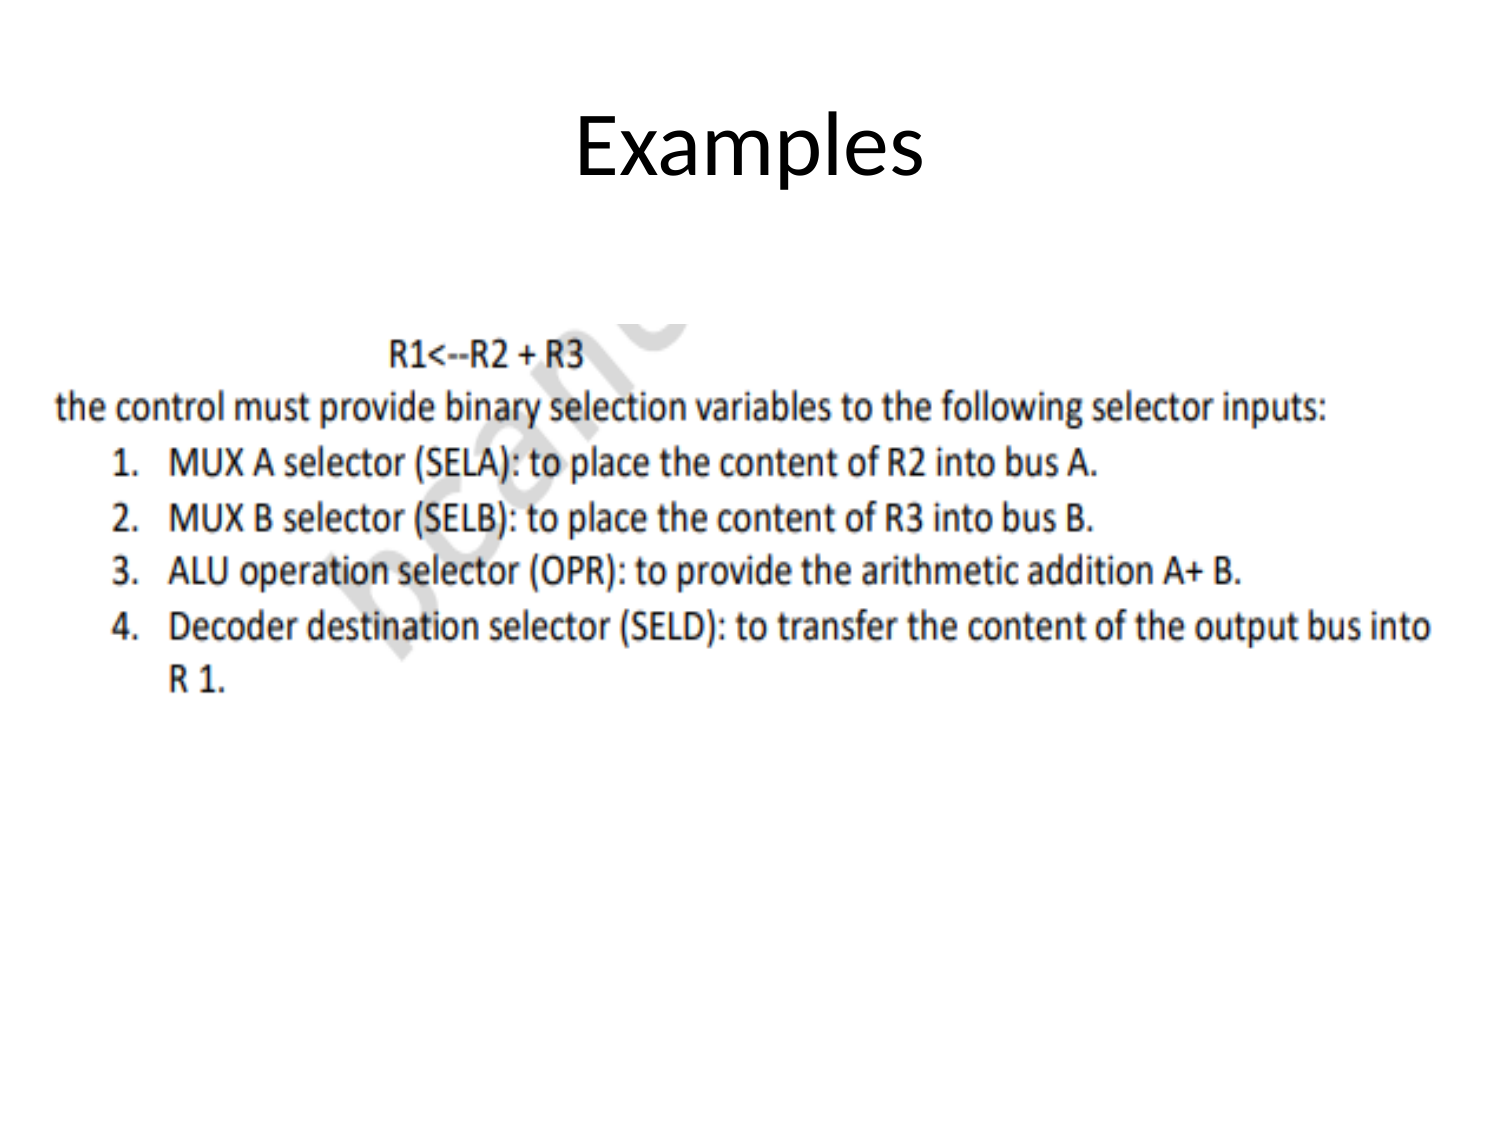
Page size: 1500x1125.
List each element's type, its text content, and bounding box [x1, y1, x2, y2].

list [24, 324, 1500, 721]
title Examples [75, 45, 1425, 233]
